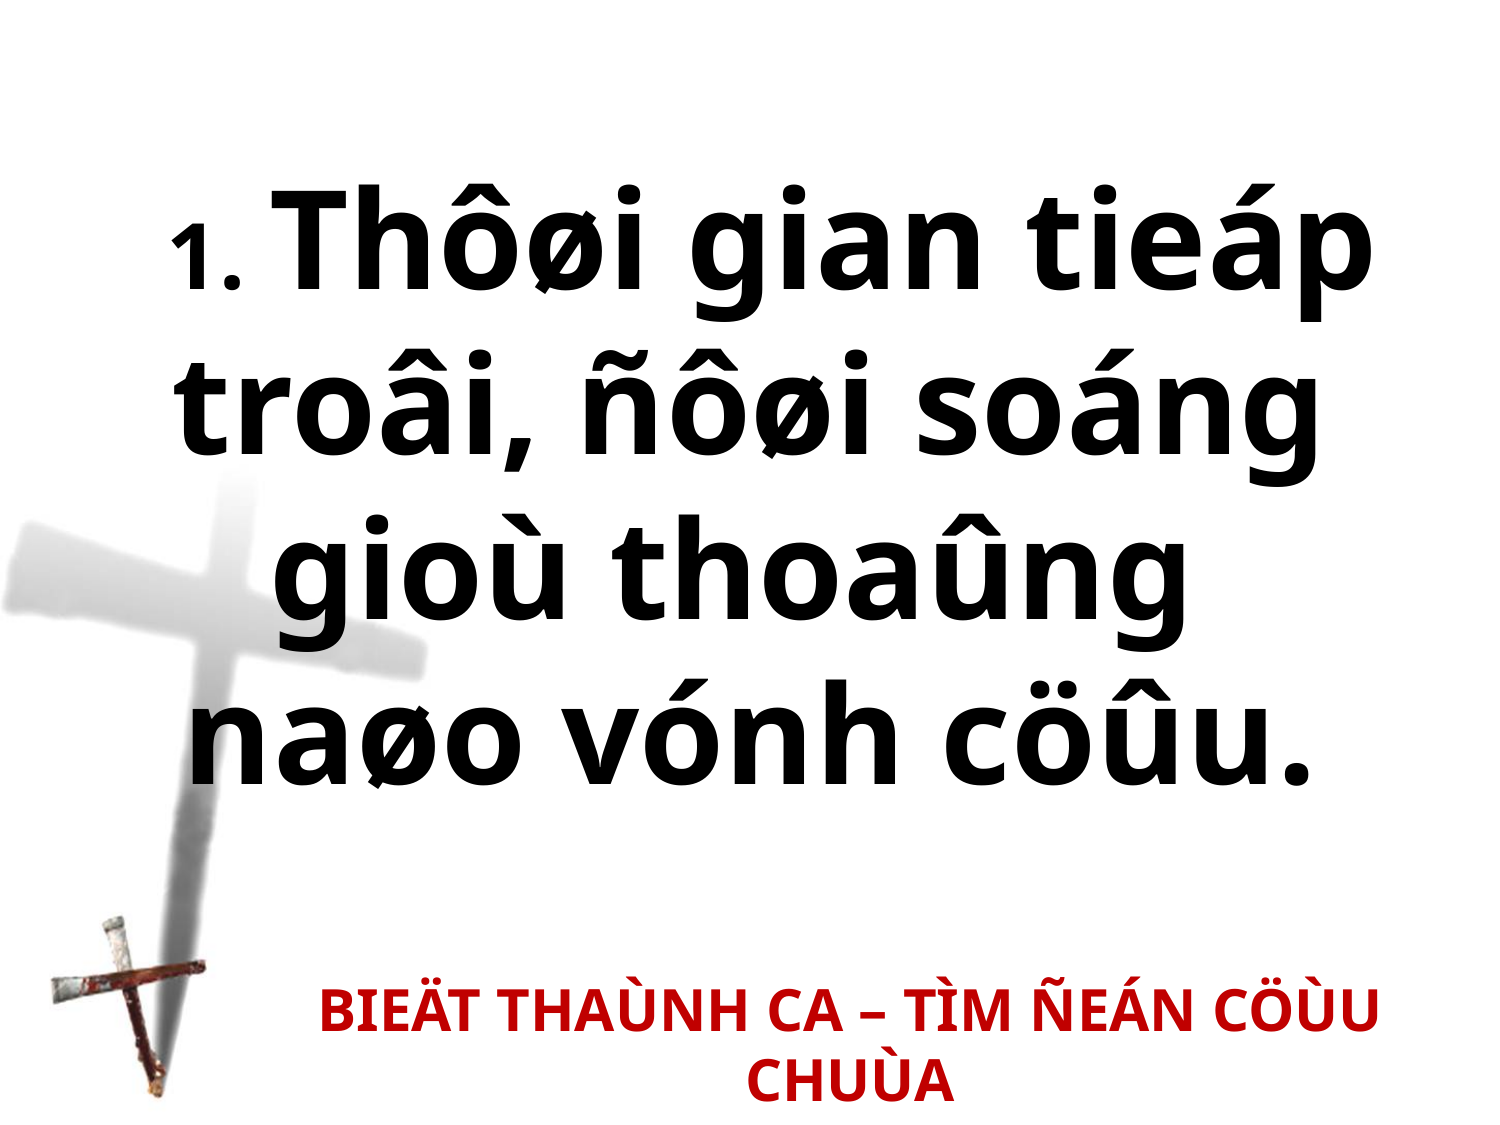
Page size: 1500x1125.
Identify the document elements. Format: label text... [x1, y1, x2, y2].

text_box BIEÄT THAÙNH CA – TÌM ÑEÁN CÖÙU CHUÙA [200, 965, 1500, 1121]
picture [0, 820, 1000, 1125]
text_box 1. Thôøi gian tieáp troâi, ñôøi soáng gioù thoaûng naøo vónh cöûu. [0, 144, 1500, 820]
